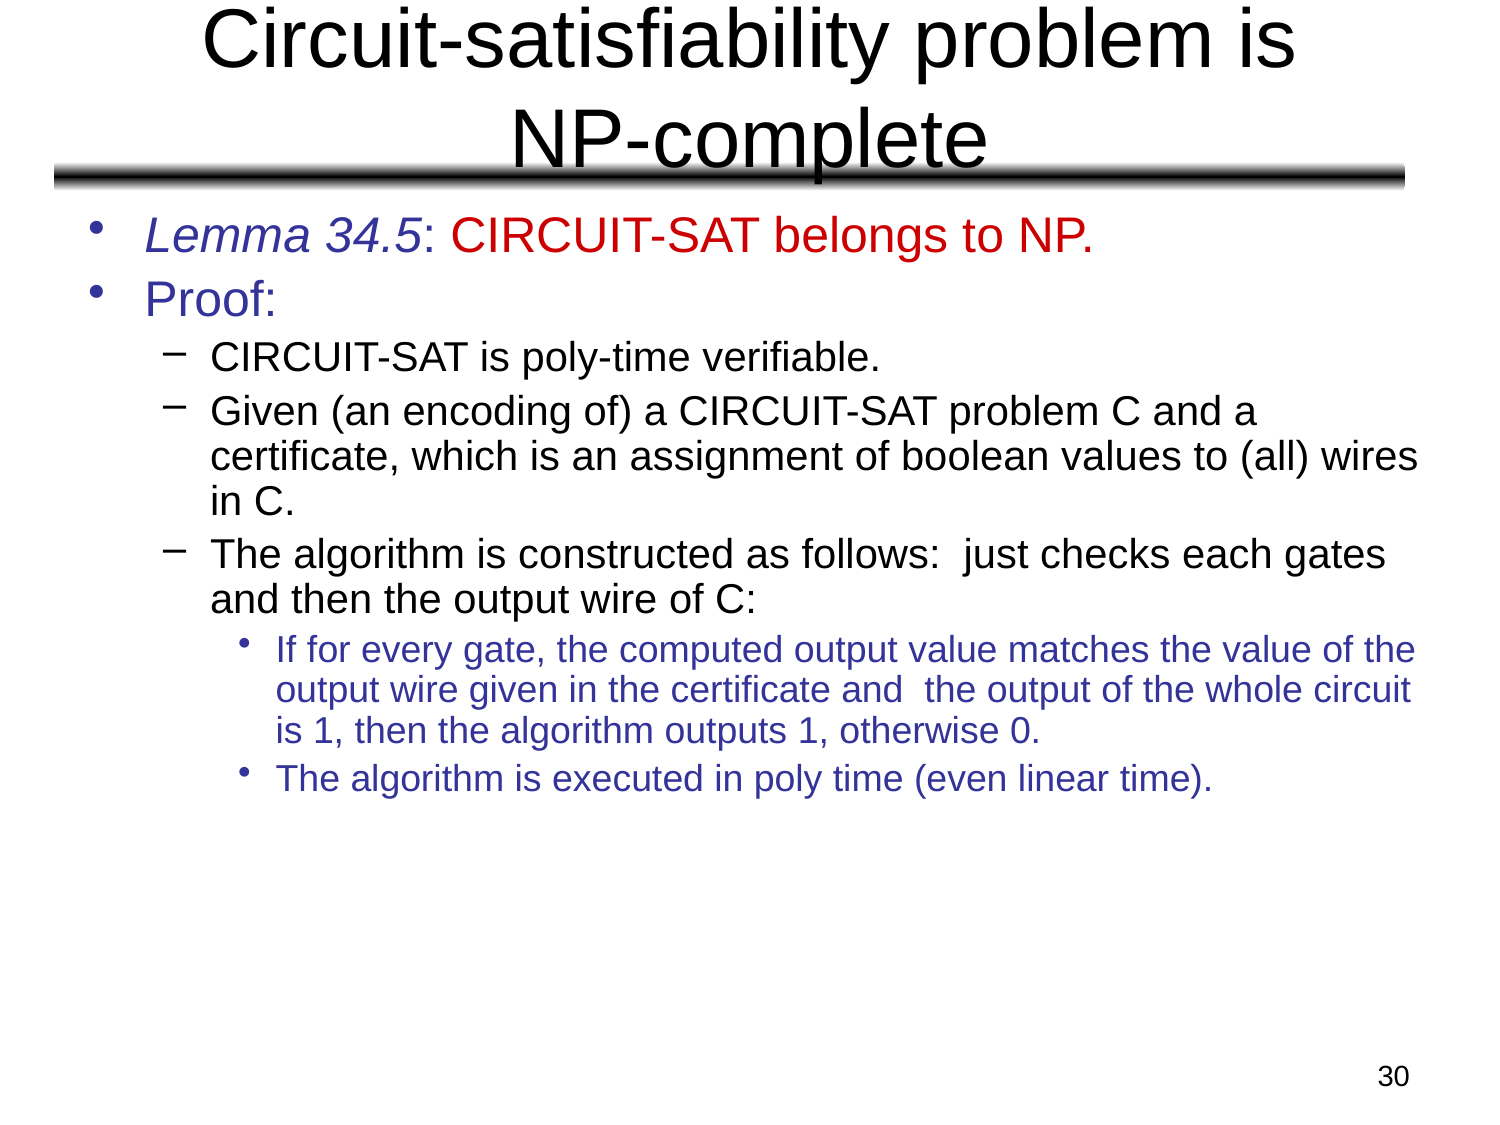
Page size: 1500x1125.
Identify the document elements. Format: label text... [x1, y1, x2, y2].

slide_number 30 [1074, 1049, 1426, 1103]
title Circuit-satisfiability problem is NP-complete [112, 0, 1388, 169]
list Lemma 34.5: CIRCUIT-SAT belongs to NP. Proof: CIRCUIT-SAT is poly-time verifiable. Given (an encoding of) a CIRCUIT-SAT problem C and a certificate, which is an assignment of boolean values to (all) wires in C. The algorithm is constructed as follows: just checks each gates and then the output wire of C: If for every gate, the computed output value matches the value of the output wire given in the certificate and the output of the whole circuit is 1, then the algorithm outputs 1, otherwise 0. The algorithm is executed in poly time (even linear time). [72, 201, 1438, 1035]
